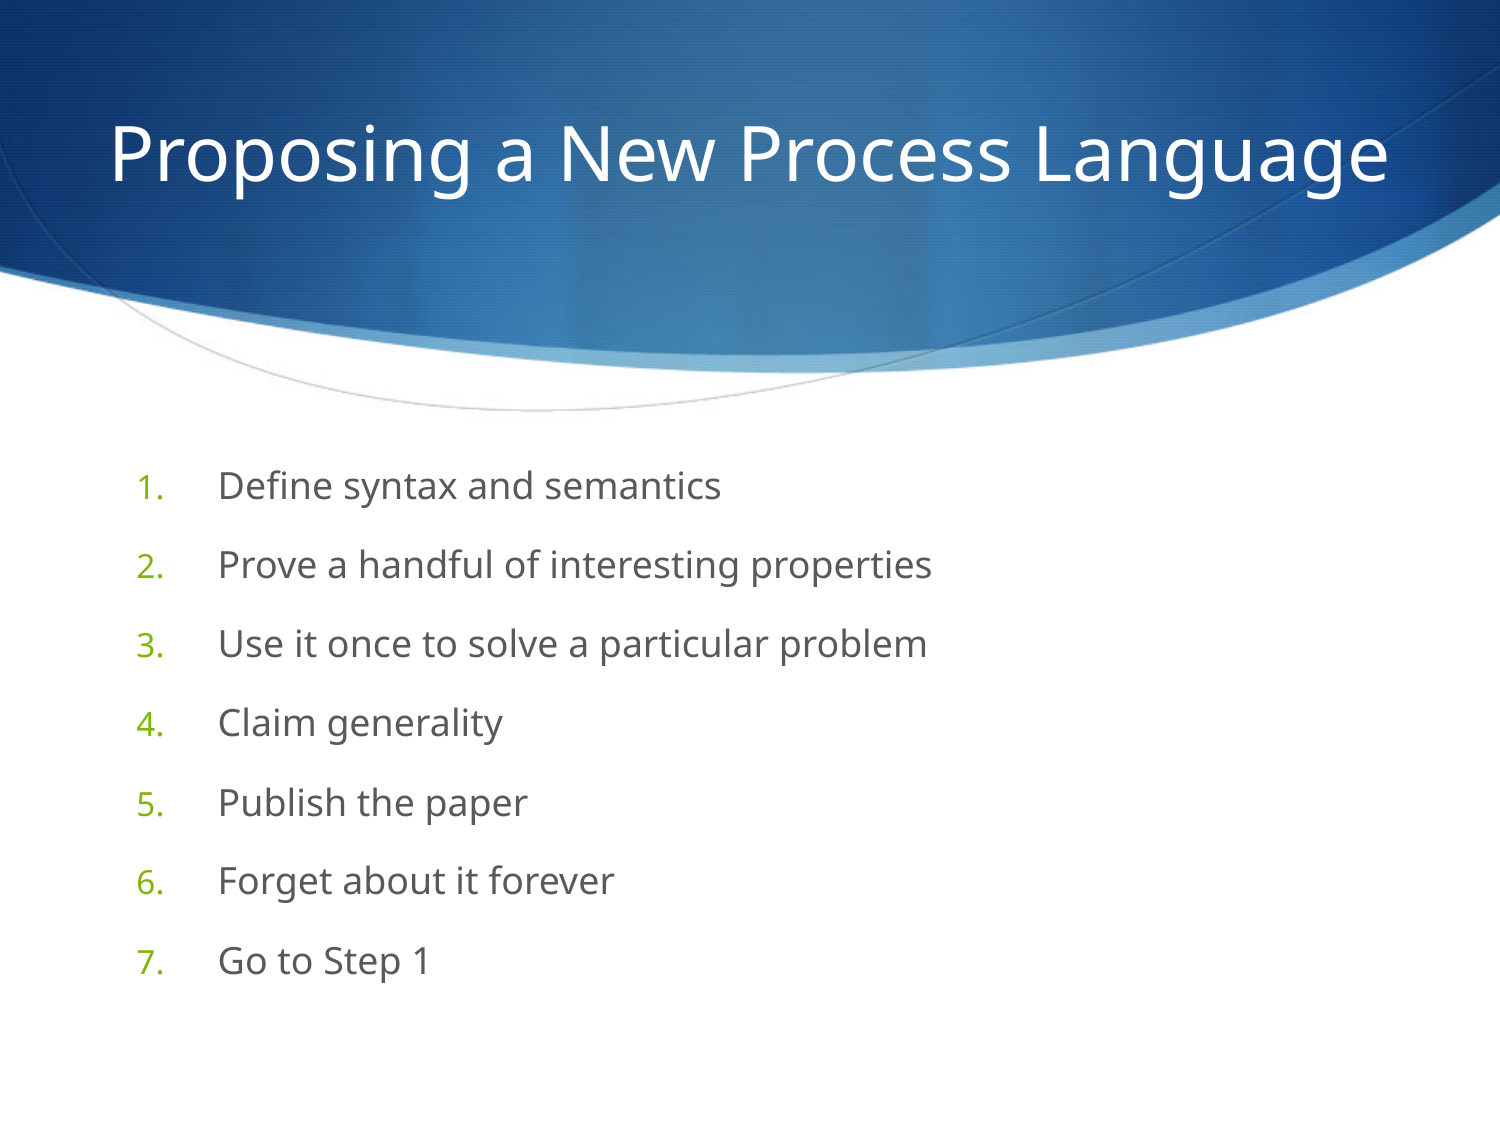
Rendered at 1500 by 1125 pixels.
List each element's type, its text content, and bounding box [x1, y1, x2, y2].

title Proposing a New Process Language [75, 56, 1425, 245]
picture [0, 0, 1500, 1125]
list Define syntax and semantics Prove a handful of interesting properties Use it once to solve a particular problem Claim generality Publish the paper Forget about it forever Go to Step 1 [121, 454, 1379, 991]
